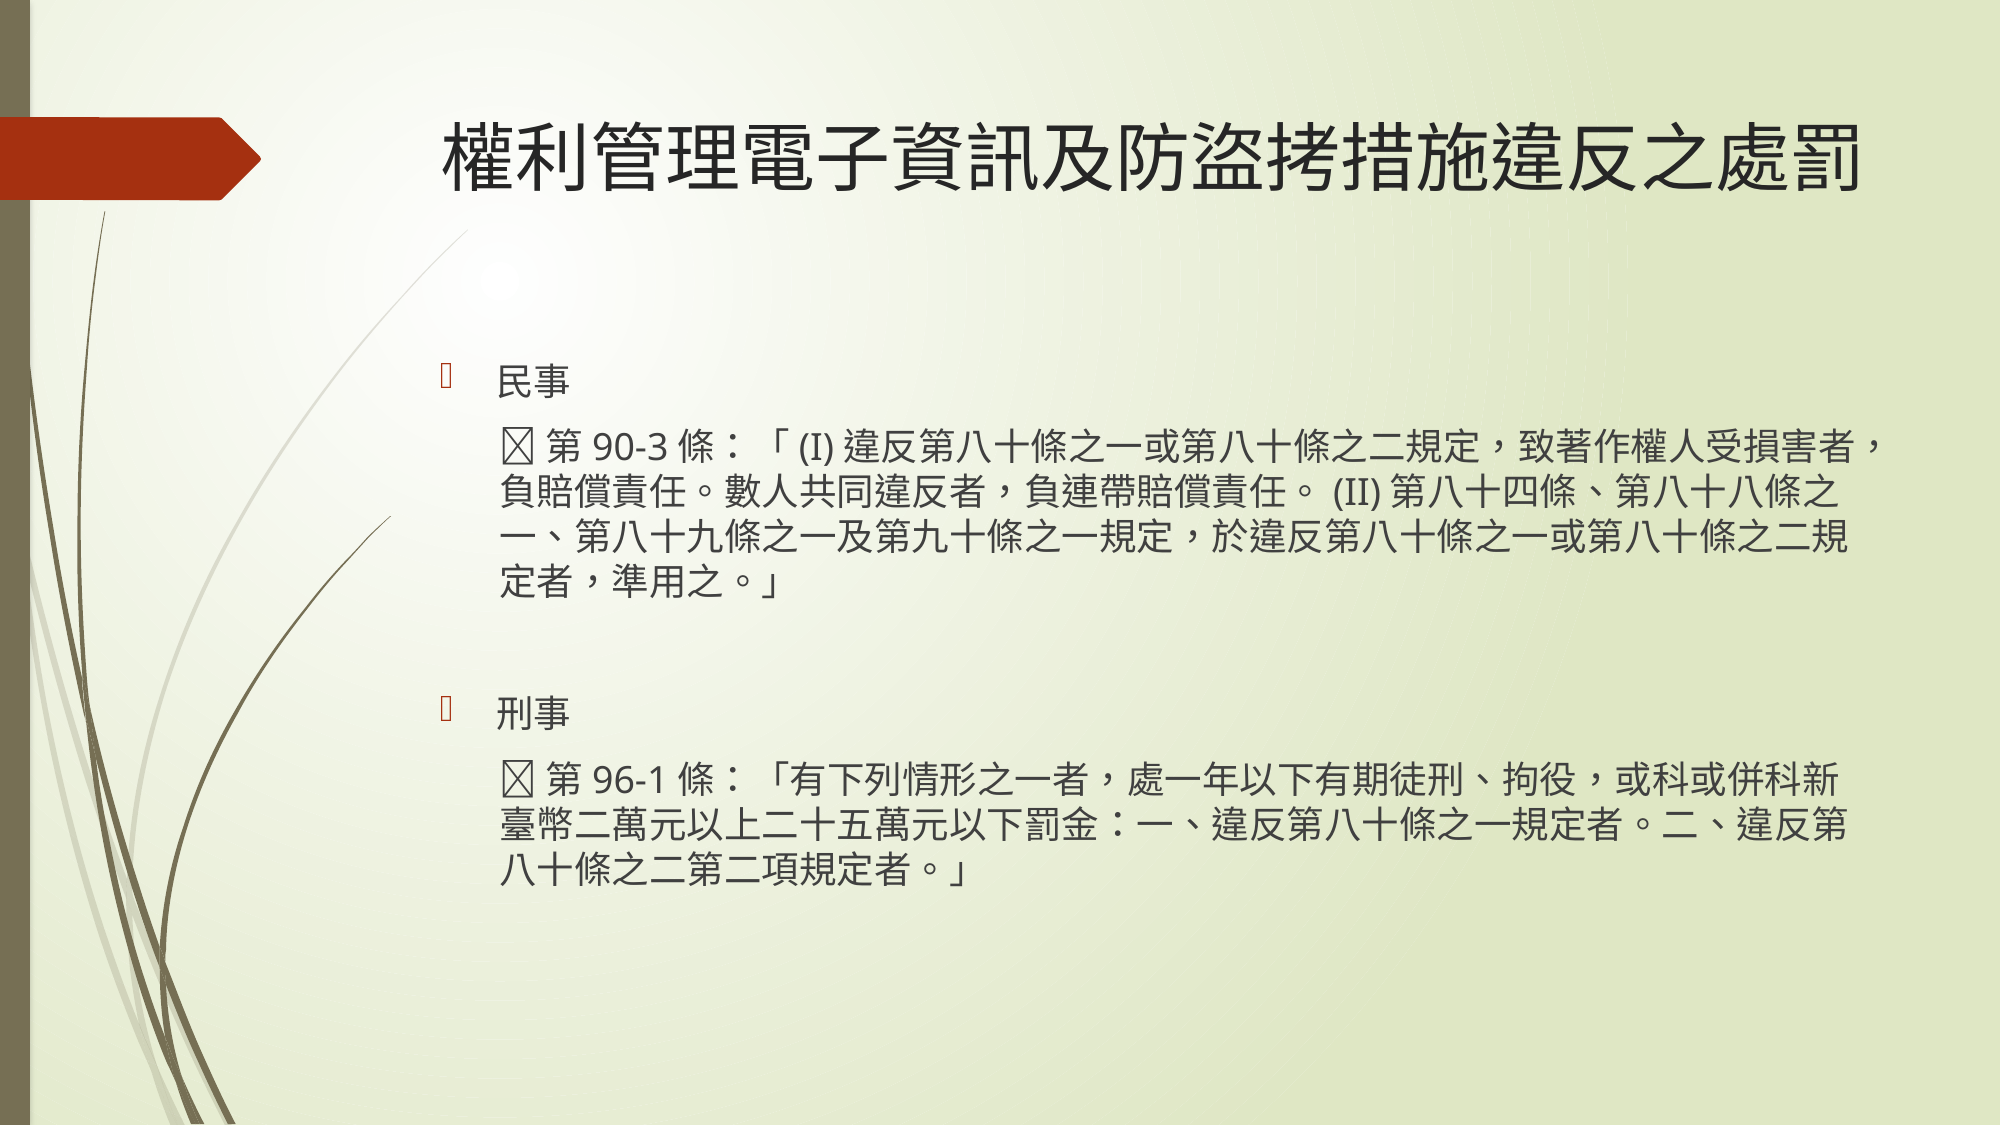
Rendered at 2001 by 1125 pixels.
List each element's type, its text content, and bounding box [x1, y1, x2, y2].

list 民事 第90-3條：「(I)違反第八十條之一或第八十條之二規定，致著作權人受損害者，負賠償責任。數人共同違反者，負連帶賠償責任。(II)第八十四條、第八十八條之一、第八十九條之一及第九十條之一規定，於違反第八十條之一或第八十條之二規定者，準用之。」 刑事 第96-1條：「有下列情形之一者，處一年以下有期徒刑、拘役，或科或併科新臺幣二萬元以上二十五萬元以下罰金：一、違反第八十條之一規定者。二、違反第八十條之二第二項規定者。」 [424, 350, 1888, 970]
title 權利管理電子資訊及防盜拷措施違反之處罰 [425, 102, 1888, 313]
